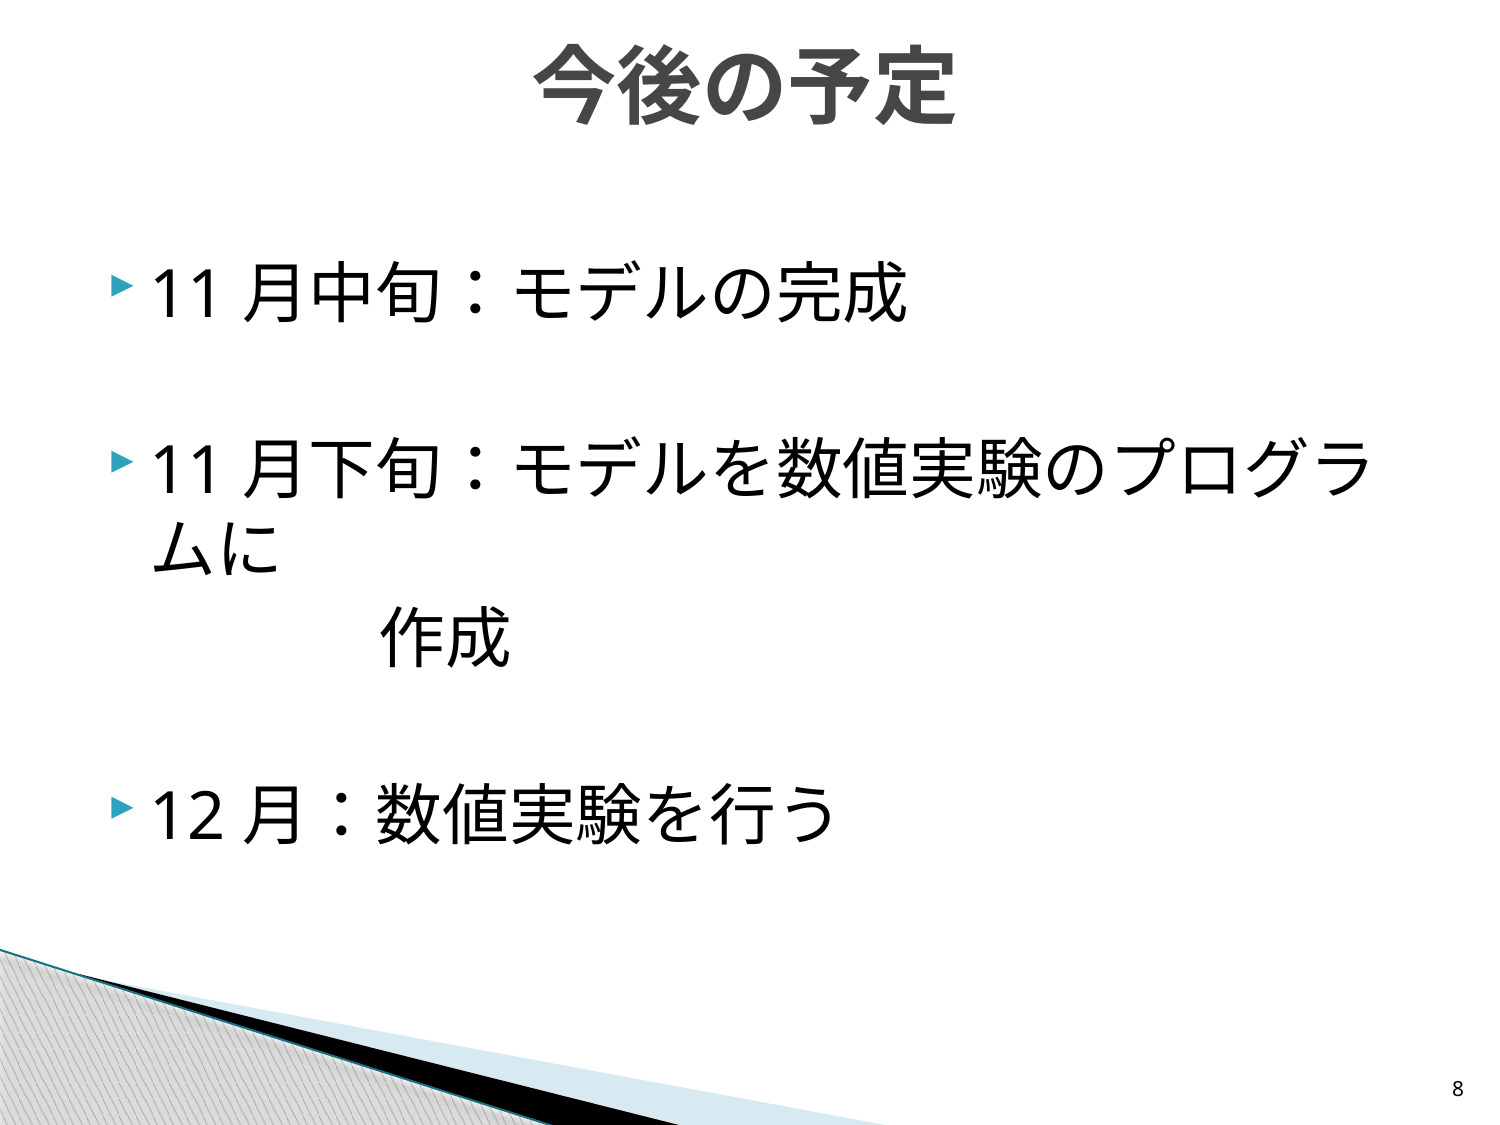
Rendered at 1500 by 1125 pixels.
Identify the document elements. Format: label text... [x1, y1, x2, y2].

list 11月中旬：モデルの完成 11月下旬：モデルを数値実験のプログラムに 作成 12月：数値実験を行う [75, 243, 1425, 986]
slide_number 8 [1418, 1051, 1479, 1112]
title 今後の予定 [70, 23, 1421, 143]
